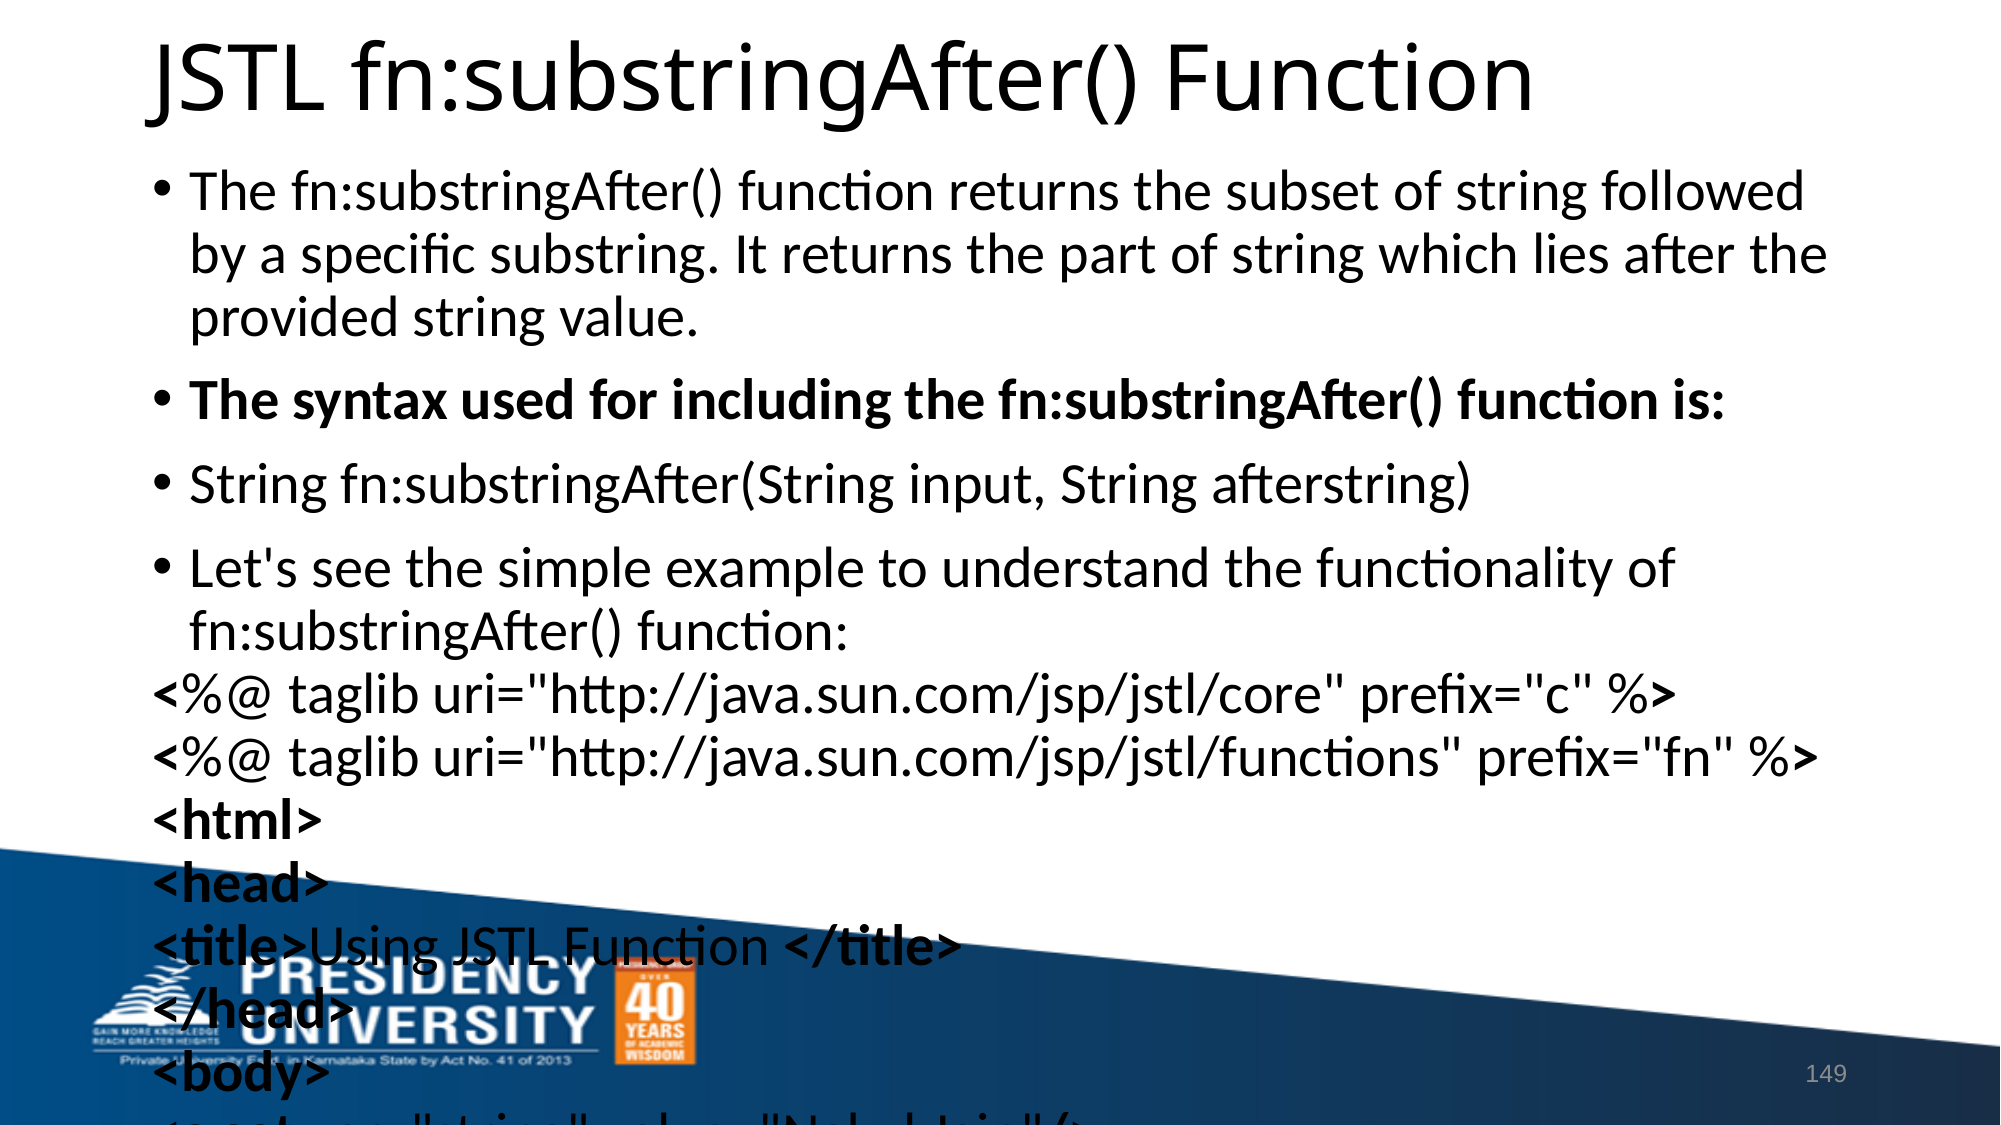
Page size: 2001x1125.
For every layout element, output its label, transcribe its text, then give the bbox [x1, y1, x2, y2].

slide_number 149 [1412, 1042, 1863, 1103]
title JSTL fn:substringAfter() Function [137, 59, 1863, 152]
picture [0, 845, 2000, 1125]
list The fn:substringAfter() function returns the subset of string followed by a specific substring. It returns the part of string which lies after the provided string value. The syntax used for including the fn:substringAfter() function is: String fn:substringAfter(String input, String afterstring) Let's see the simple example to understand the functionality of fn:substringAfter() function: <%@ taglib uri="http://java.sun.com/jsp/jstl/core" prefix="c" %> <%@ taglib uri="http://java.sun.com/jsp/jstl/functions" prefix="fn" %> <html> <head> <title>Using JSTL Function </title> </head> <body> <c:set var="string" value="Nakul Jain"/> ${fn:substringAfter(string, "Nakul")} </body> </html> [137, 152, 1863, 1014]
